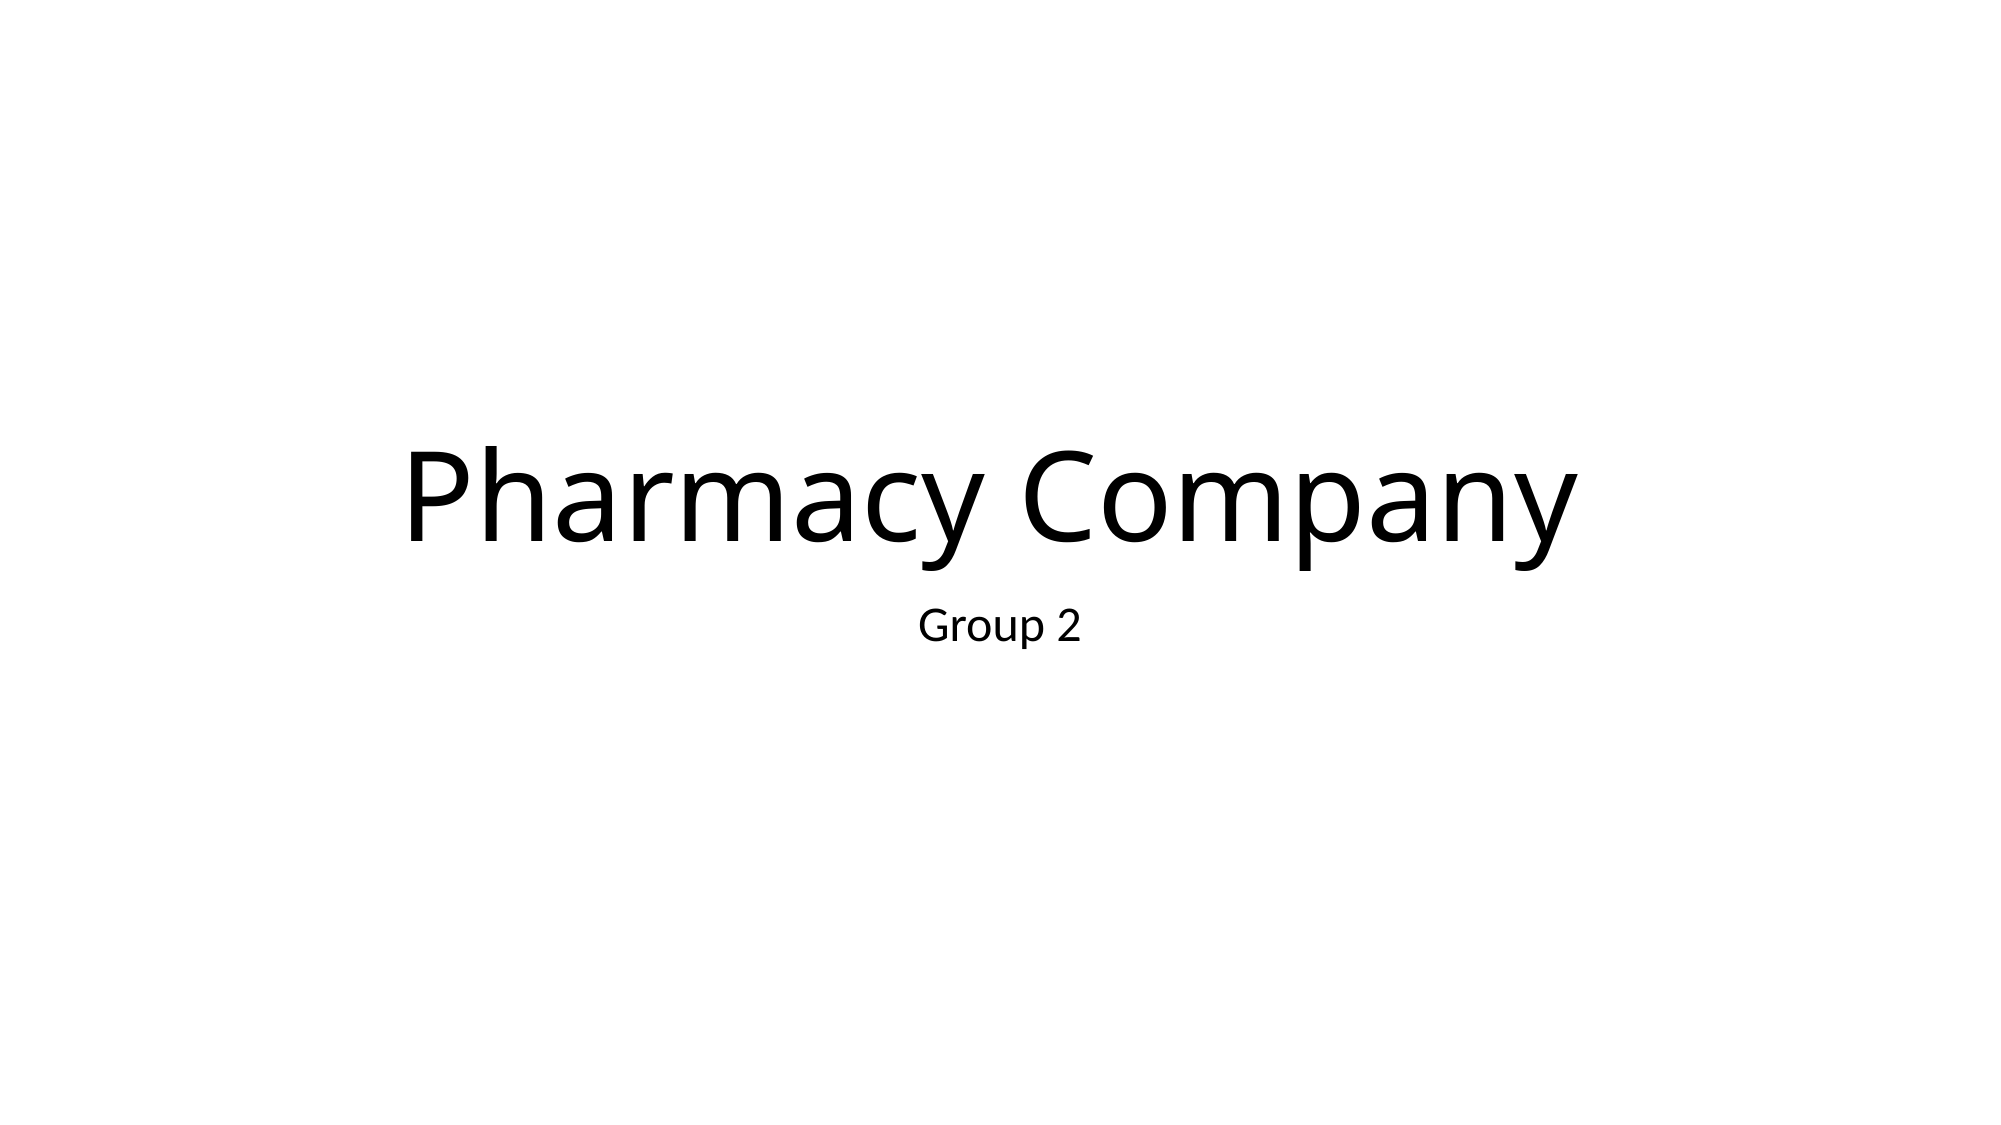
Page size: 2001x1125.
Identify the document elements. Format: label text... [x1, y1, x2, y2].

title Pharmacy Company [249, 184, 1750, 576]
subtitle Group 2 [249, 590, 1750, 863]
